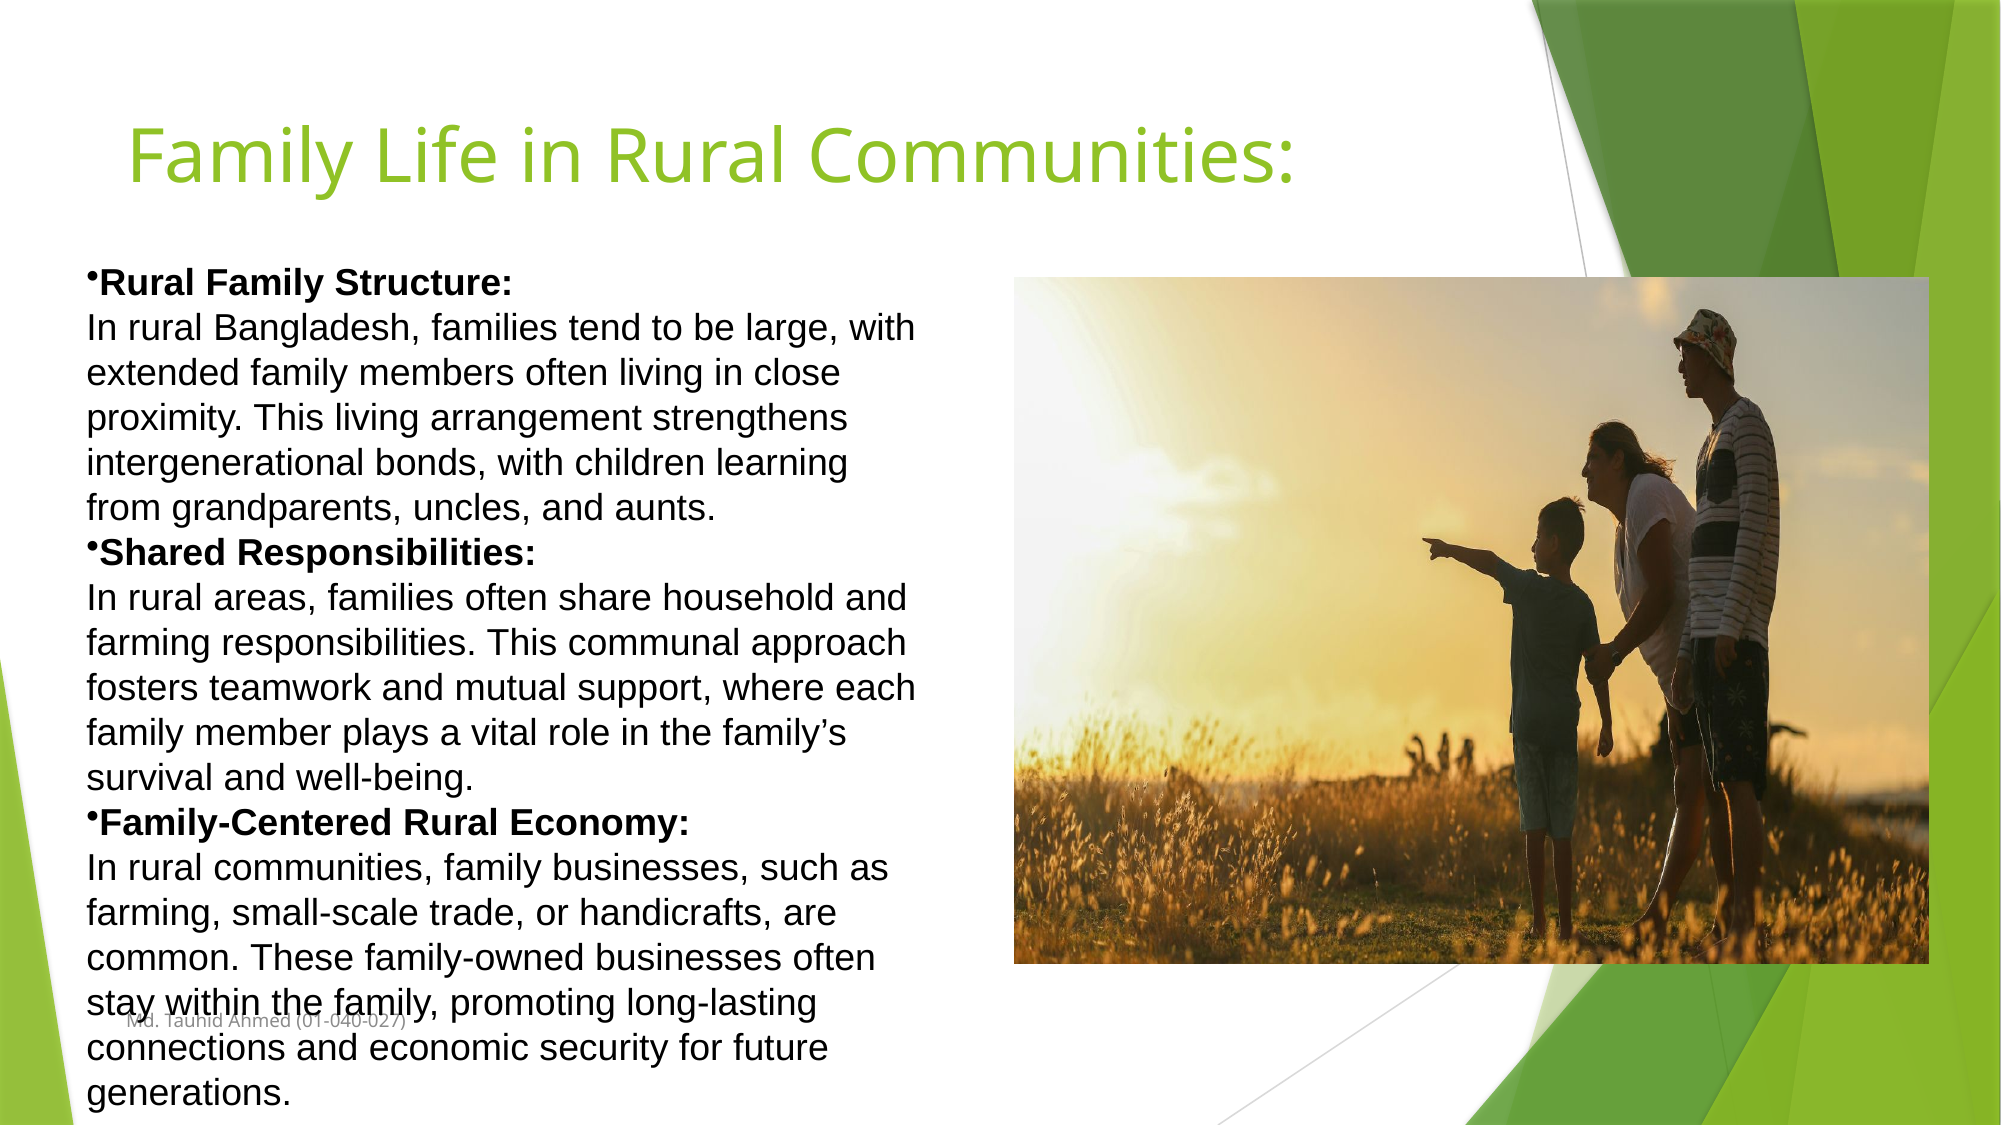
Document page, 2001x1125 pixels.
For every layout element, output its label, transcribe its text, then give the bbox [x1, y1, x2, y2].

title Family Life in Rural Communities: [111, 99, 1522, 317]
footer Md. Tauhid Ahmed (01-040-027) [111, 991, 1145, 1051]
list Rural Family Structure: In rural Bangladesh, families tend to be large, with extended family members often living in close proximity. This living arrangement strengthens intergenerational bonds, with children learning from grandparents, uncles, and aunts. Shared Responsibilities: In rural areas, families often share household and farming responsibilities. This communal approach fosters teamwork and mutual support, where each family member plays a vital role in the family’s survival and well-being. Family-Centered Rural Economy: In rural communities, family businesses, such as farming, small-scale trade, or handicrafts, are common. These family-owned businesses often stay within the family, promoting long-lasting connections and economic security for future generations. [71, 250, 949, 1121]
picture [1014, 276, 1930, 965]
